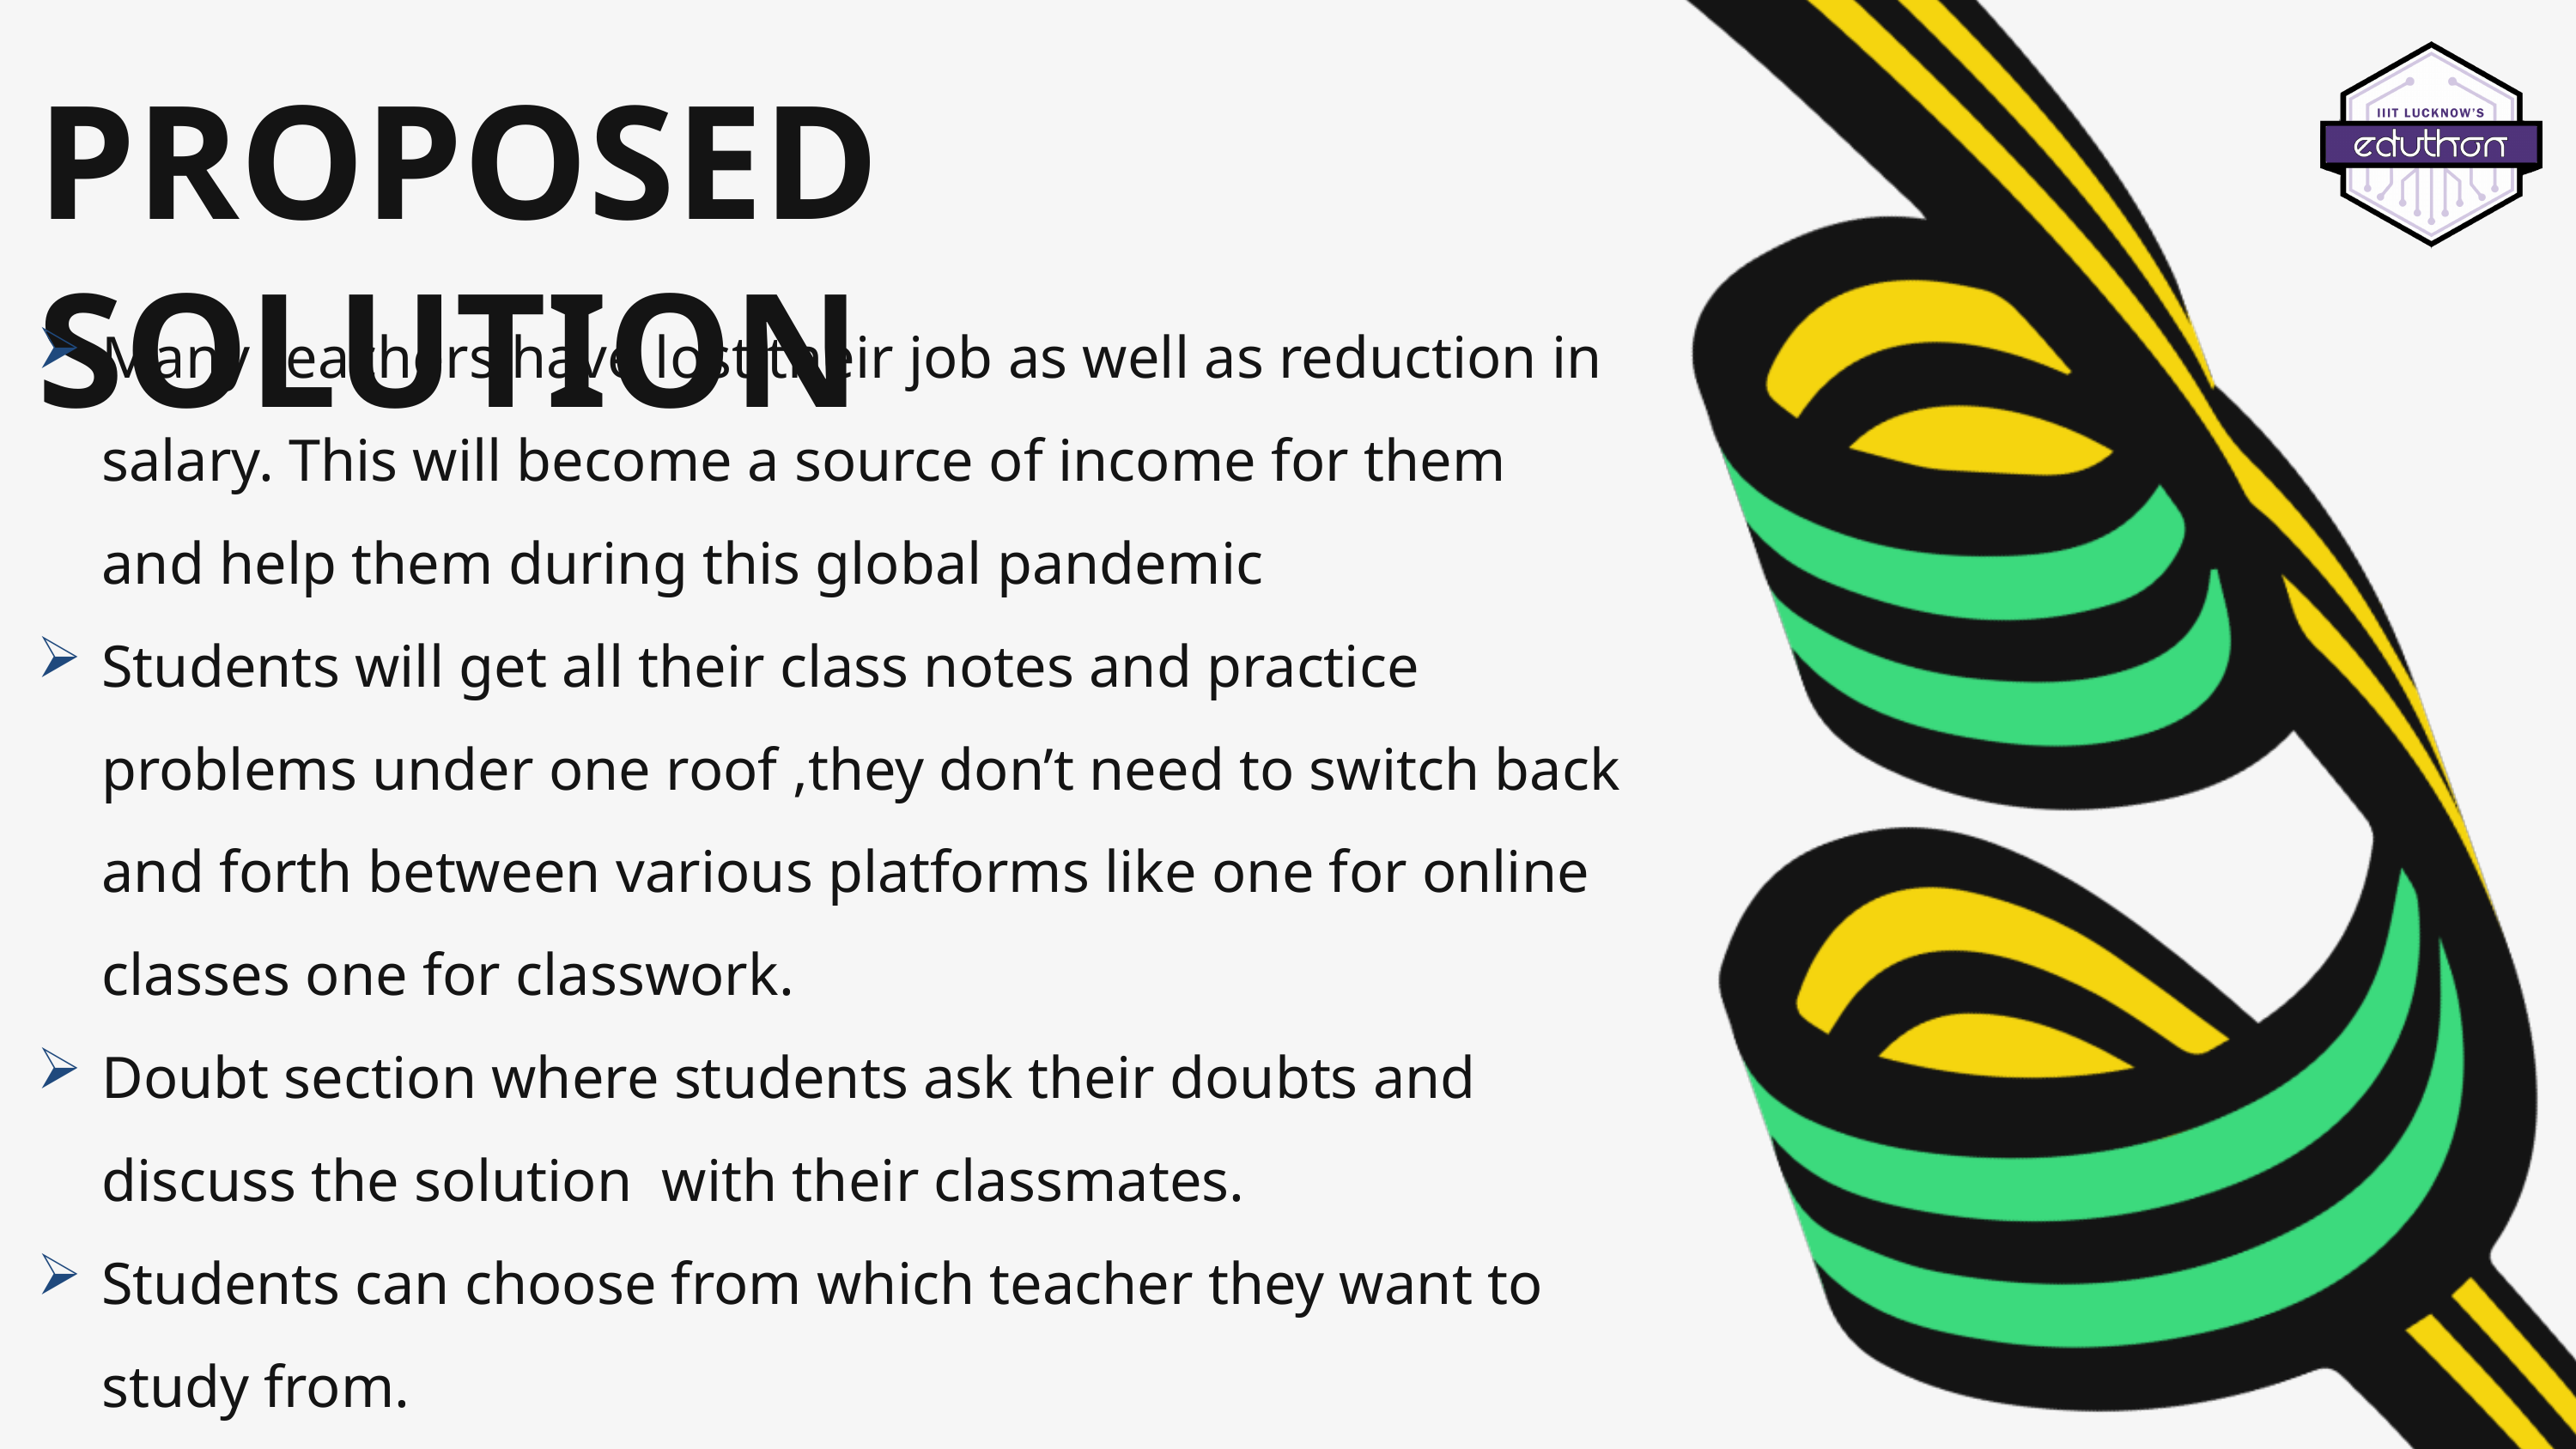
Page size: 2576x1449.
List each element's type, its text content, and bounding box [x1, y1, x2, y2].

text_box PROPOSED SOLUTION [37, 61, 1443, 227]
picture [1012, 0, 2576, 1449]
text_box Many teachers have lost their job as well as reduction in salary. This will become a source of income for them and help them during this global pandemic Students will get all their class notes and practice problems under one roof ,they don’t need to switch back and forth between various platforms like one for online classes one for classwork. Doubt section where students ask their doubts and discuss the solution with their classmates. Students can choose from which teacher they want to study from. [37, 286, 1625, 1449]
